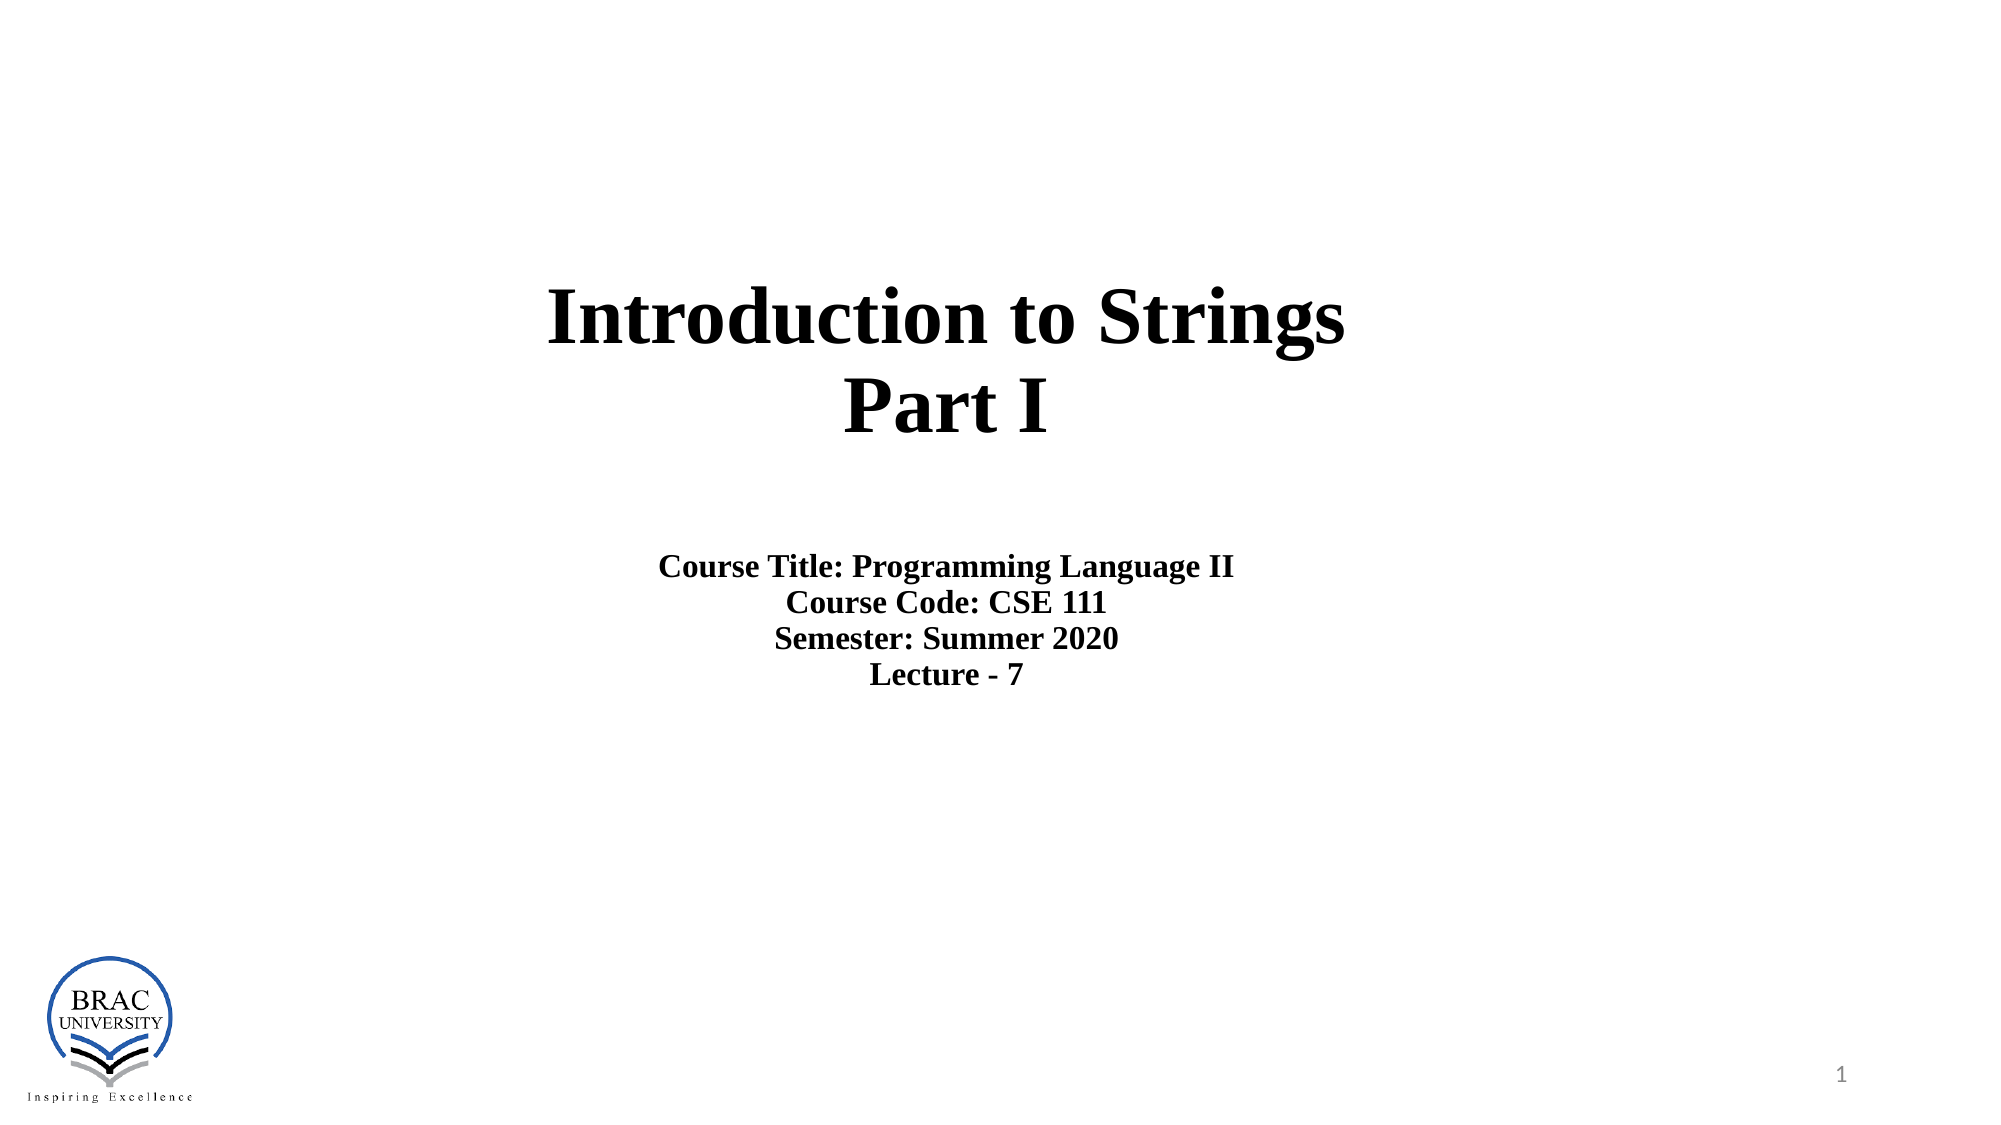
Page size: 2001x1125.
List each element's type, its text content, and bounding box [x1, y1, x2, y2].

title Introduction to Strings Part I Course Title: Programming Language II Course Code: CSE 111 Semester: Summer 2020 Lecture - 7 [196, 102, 1697, 955]
slide_number ‹#› [1412, 1042, 1863, 1103]
picture [27, 956, 192, 1103]
